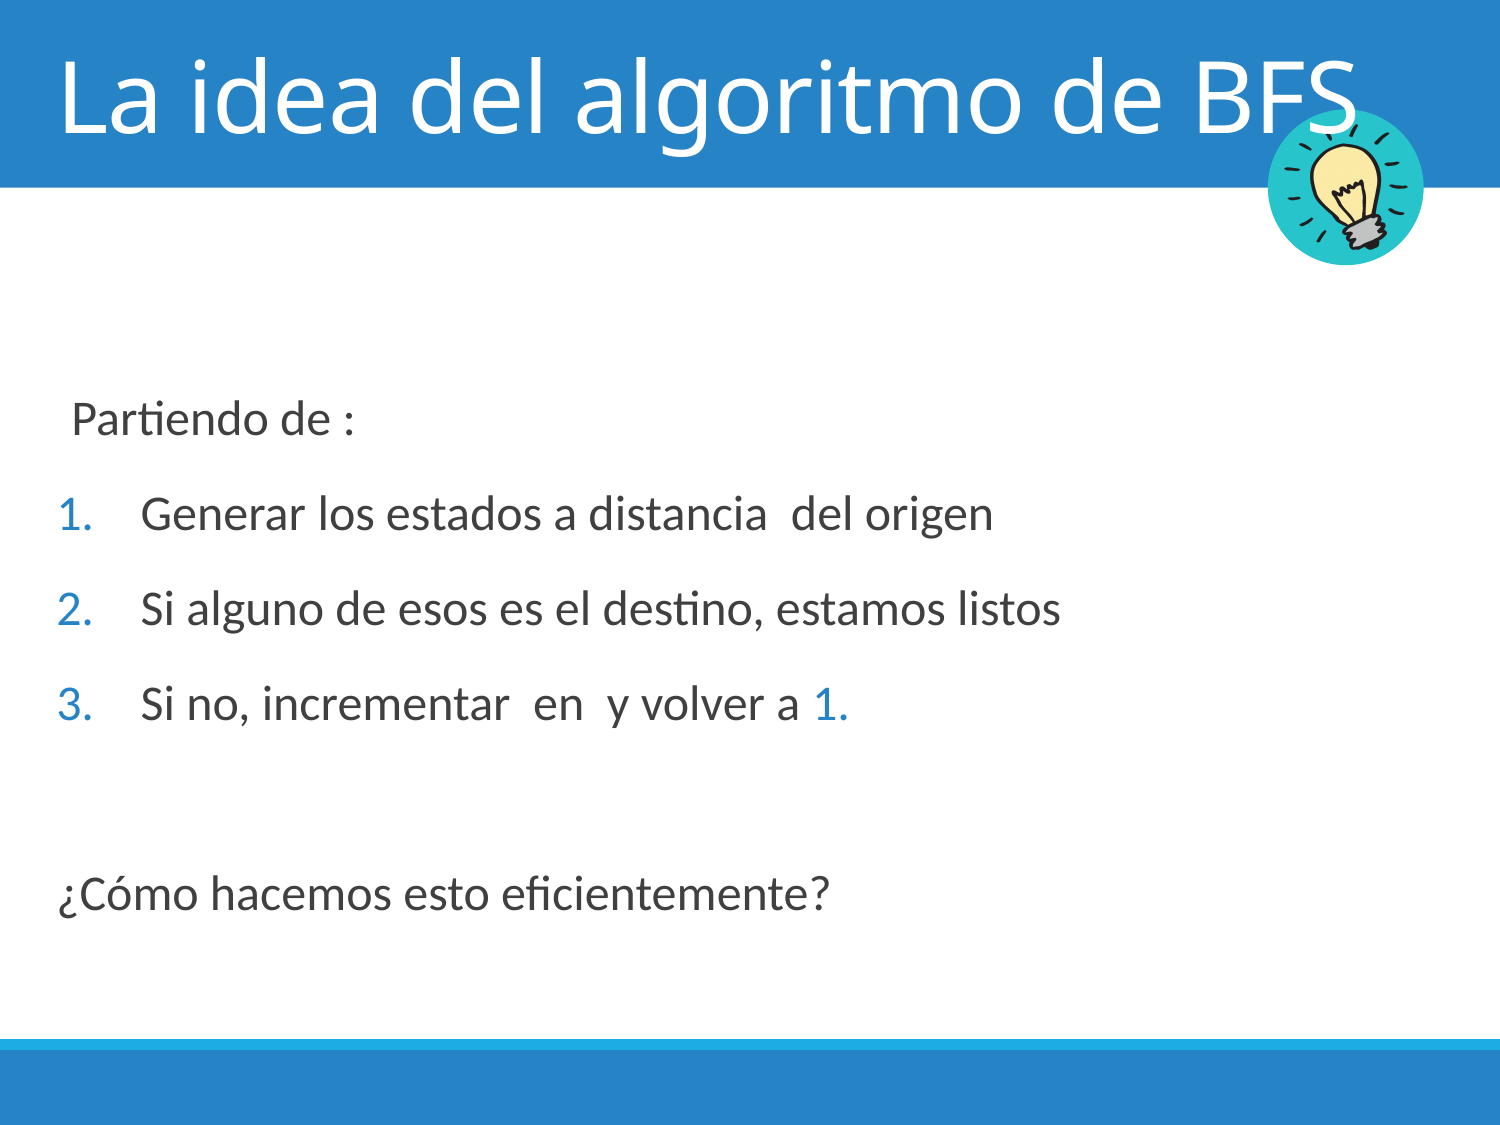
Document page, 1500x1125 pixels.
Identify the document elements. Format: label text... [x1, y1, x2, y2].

picture [1284, 188, 1408, 250]
title La idea del algoritmo de BFS [41, 0, 1459, 188]
